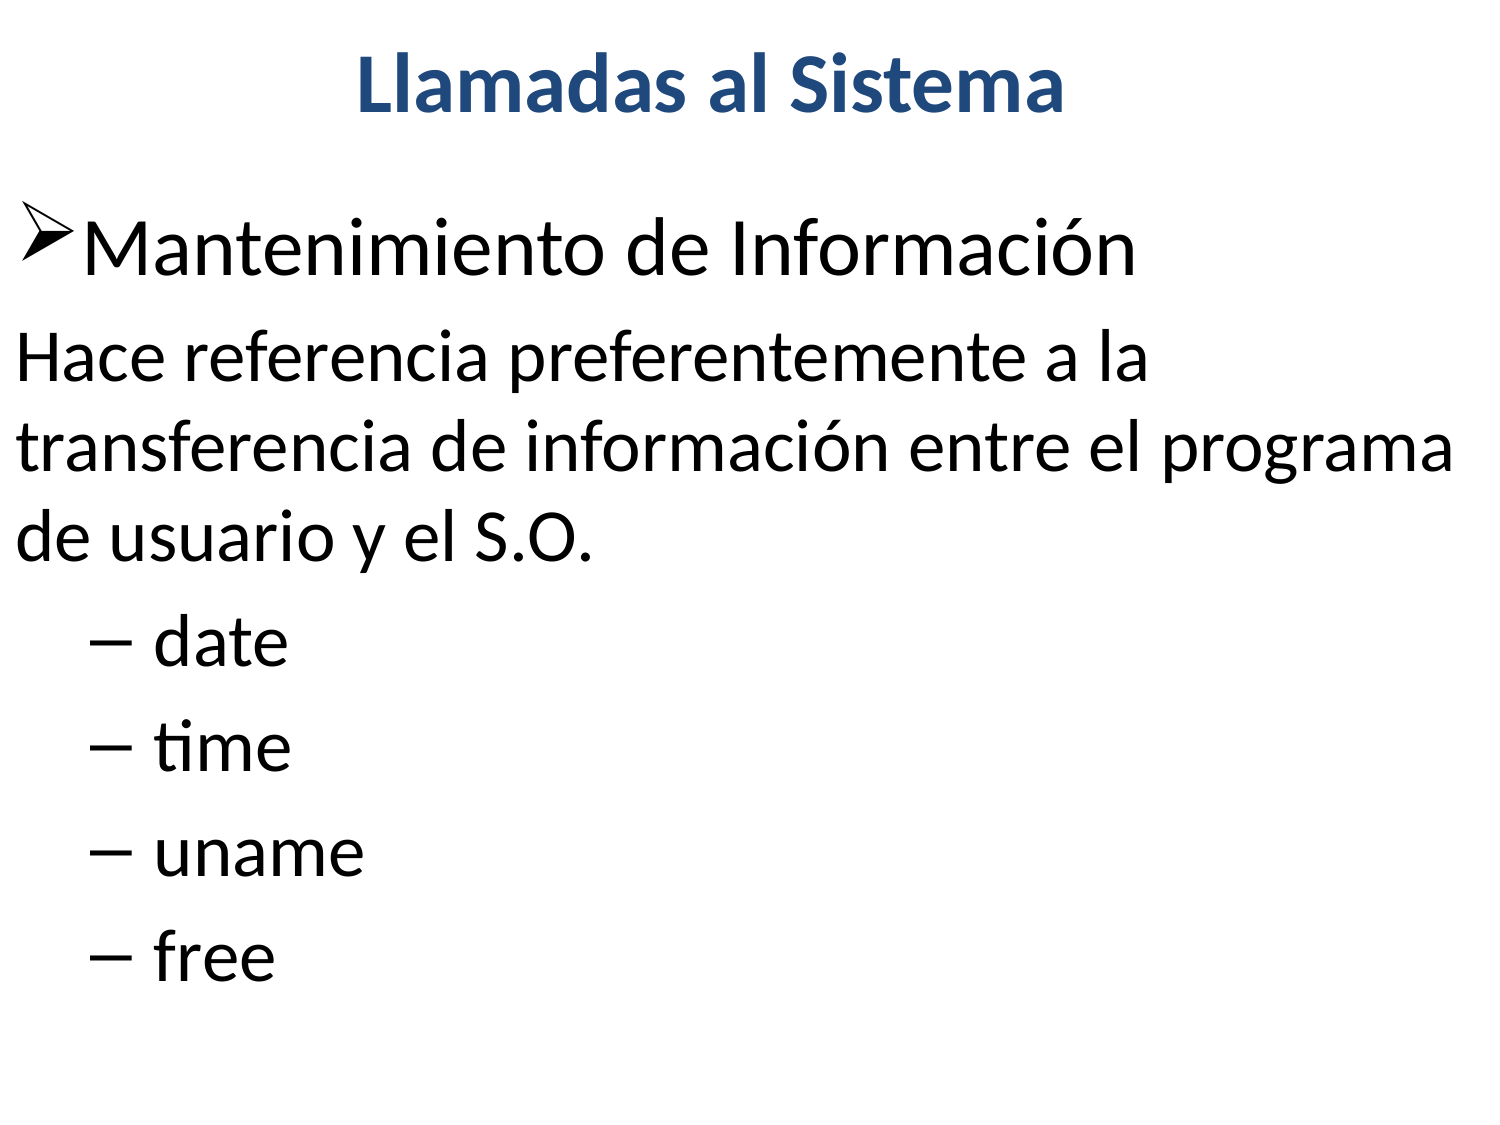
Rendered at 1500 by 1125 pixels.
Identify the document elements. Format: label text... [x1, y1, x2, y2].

list Mantenimiento de Información Hace referencia preferentemente a la transferencia de información entre el programa de usuario y el S.O. date time uname free [0, 184, 1483, 1094]
title Llamadas al Sistema [0, 19, 1424, 138]
